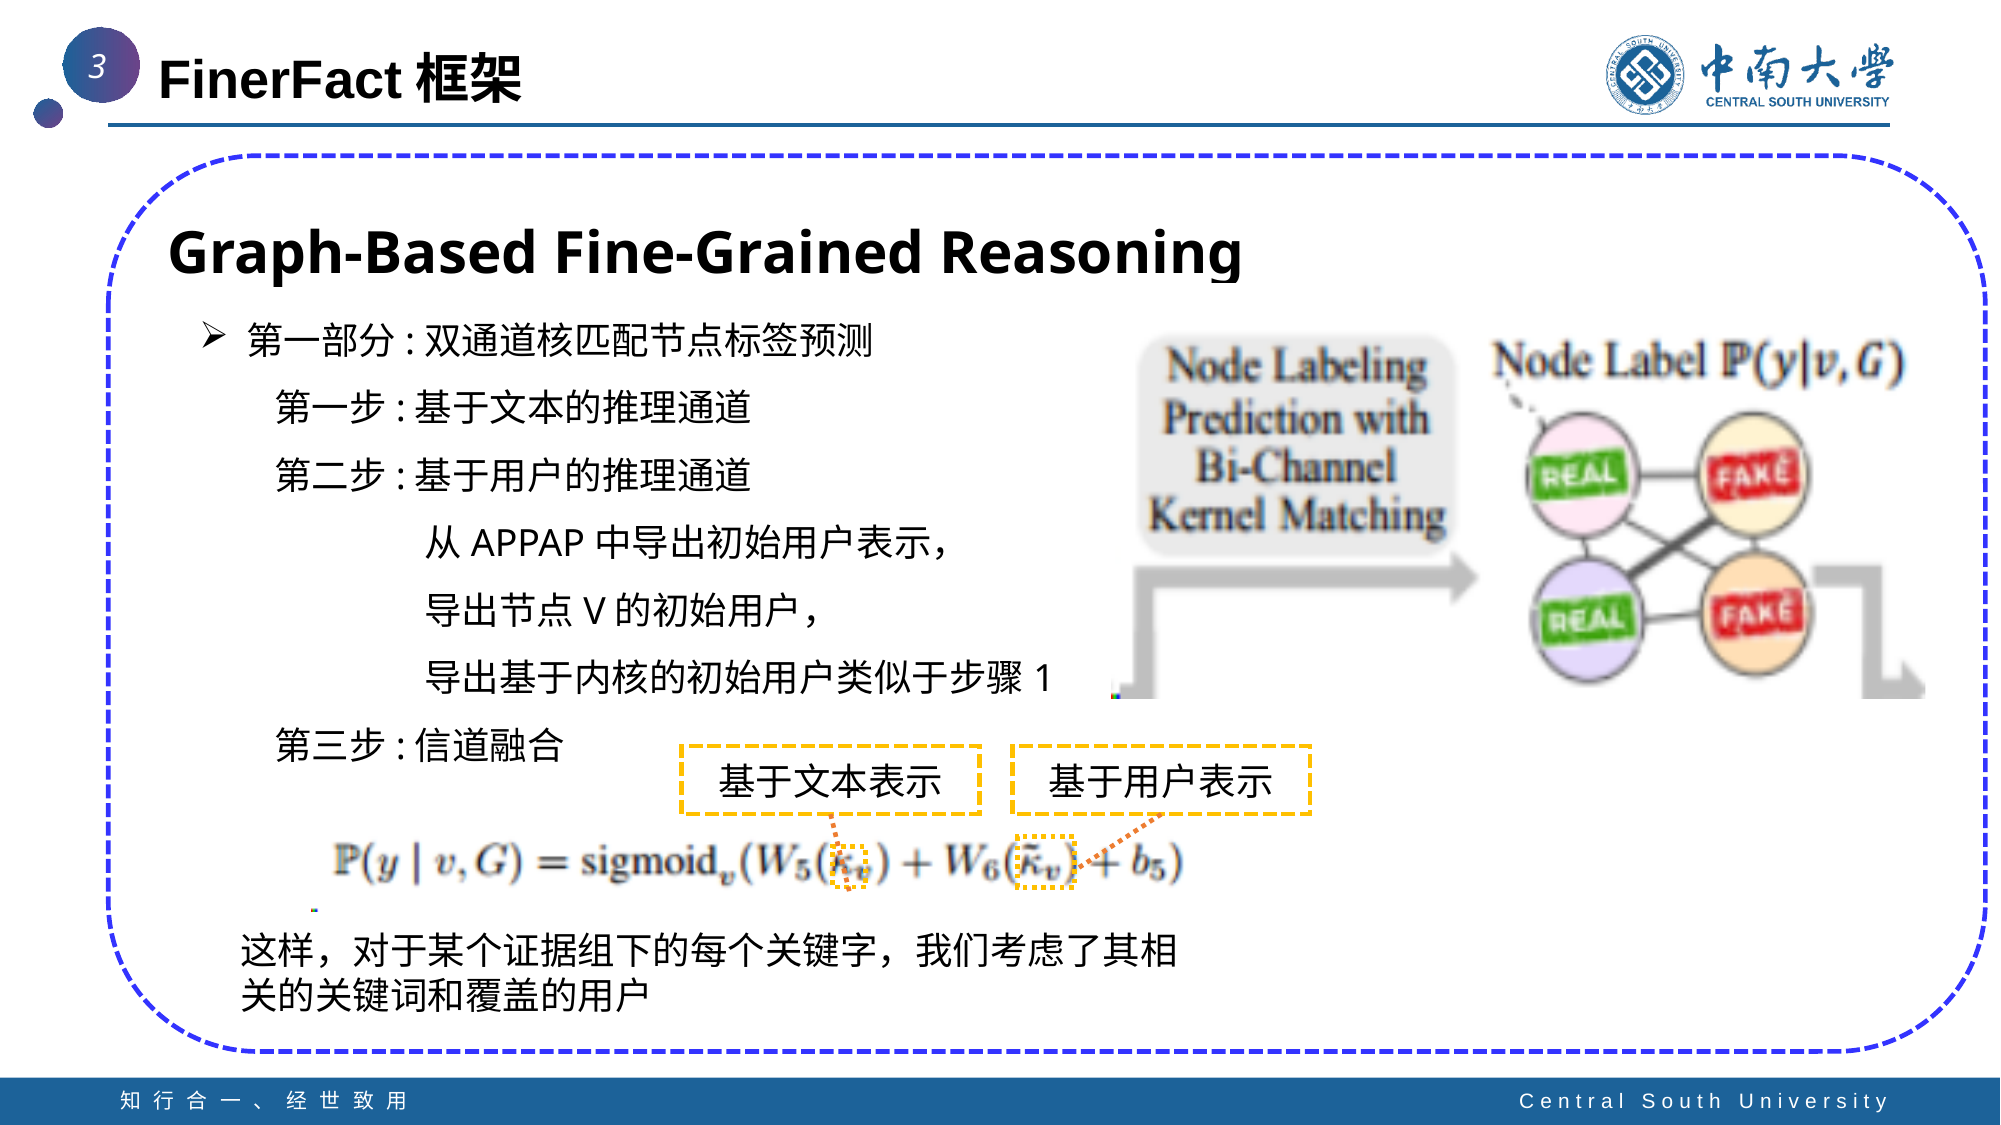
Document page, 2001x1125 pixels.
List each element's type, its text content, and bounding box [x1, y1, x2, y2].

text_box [33, 26, 153, 128]
picture [1595, 28, 1907, 121]
text_box [0, 1077, 2000, 1125]
picture [1111, 283, 1926, 699]
picture [311, 824, 1226, 912]
text_box Central South University [1504, 1080, 1902, 1120]
text_box 基于文本表示 [681, 745, 980, 815]
text_box 知行合一、经世致用 [105, 1080, 423, 1120]
text_box 基于用户表示 [1011, 745, 1311, 815]
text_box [830, 814, 850, 892]
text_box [1075, 814, 1162, 870]
text_box [108, 155, 1986, 1052]
text_box Graph-Based Fine-Grained Reasoning [152, 207, 1283, 293]
text_box FinerFact框架 [158, 0, 1343, 118]
text_box 这样，对于某个证据组下的每个关键字，我们考虑了其相关的关键词和覆盖的用户 [225, 919, 1226, 1025]
